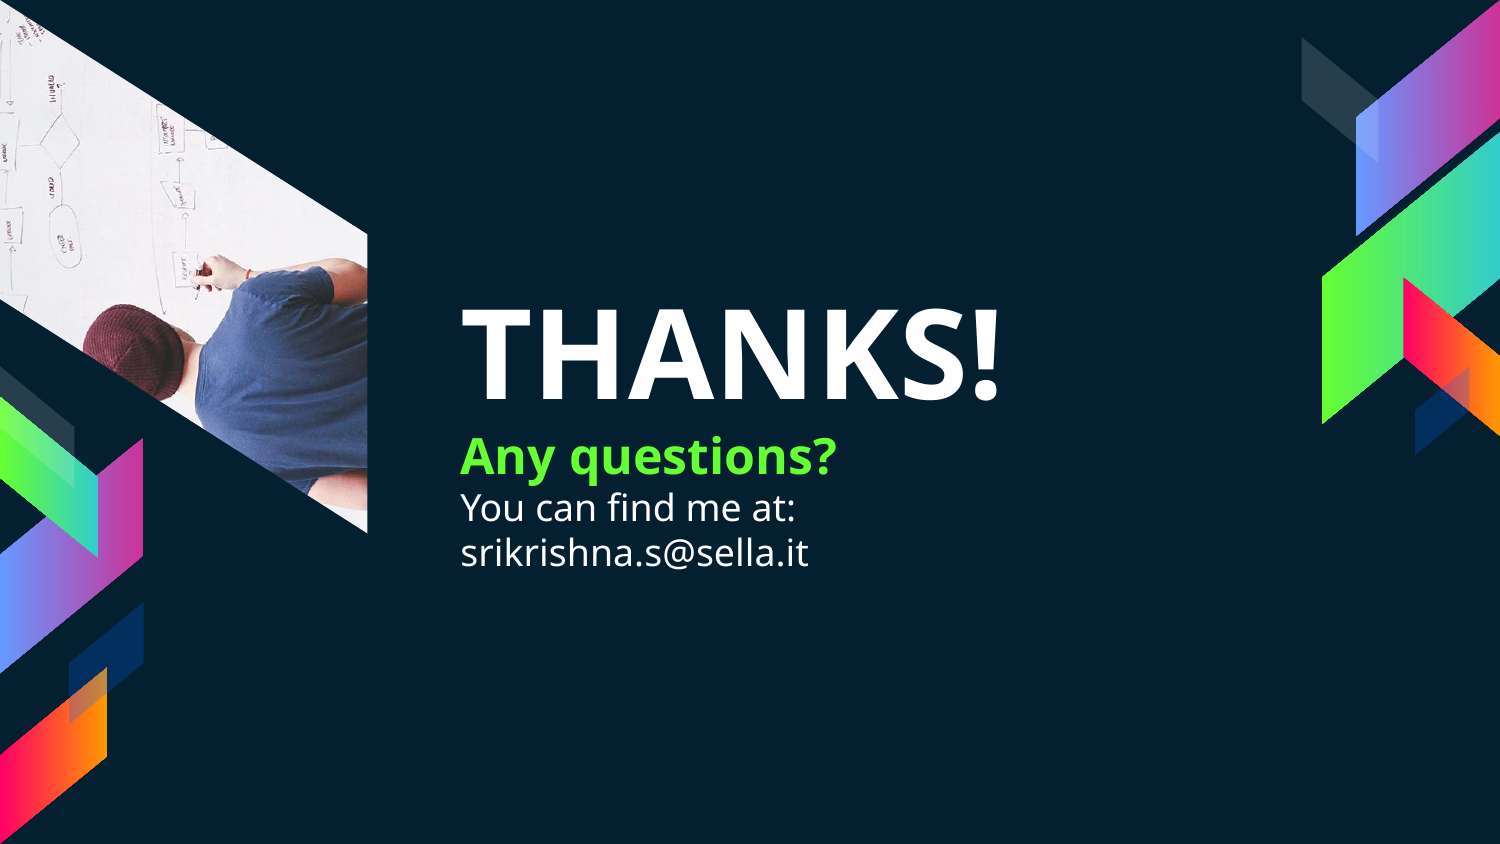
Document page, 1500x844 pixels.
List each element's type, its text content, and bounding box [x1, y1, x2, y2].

picture [0, 0, 451, 534]
subtitle Any questions? You can find me at: srikrishna.s@sella.it [445, 409, 1256, 648]
title THANKS! [455, 249, 1051, 409]
